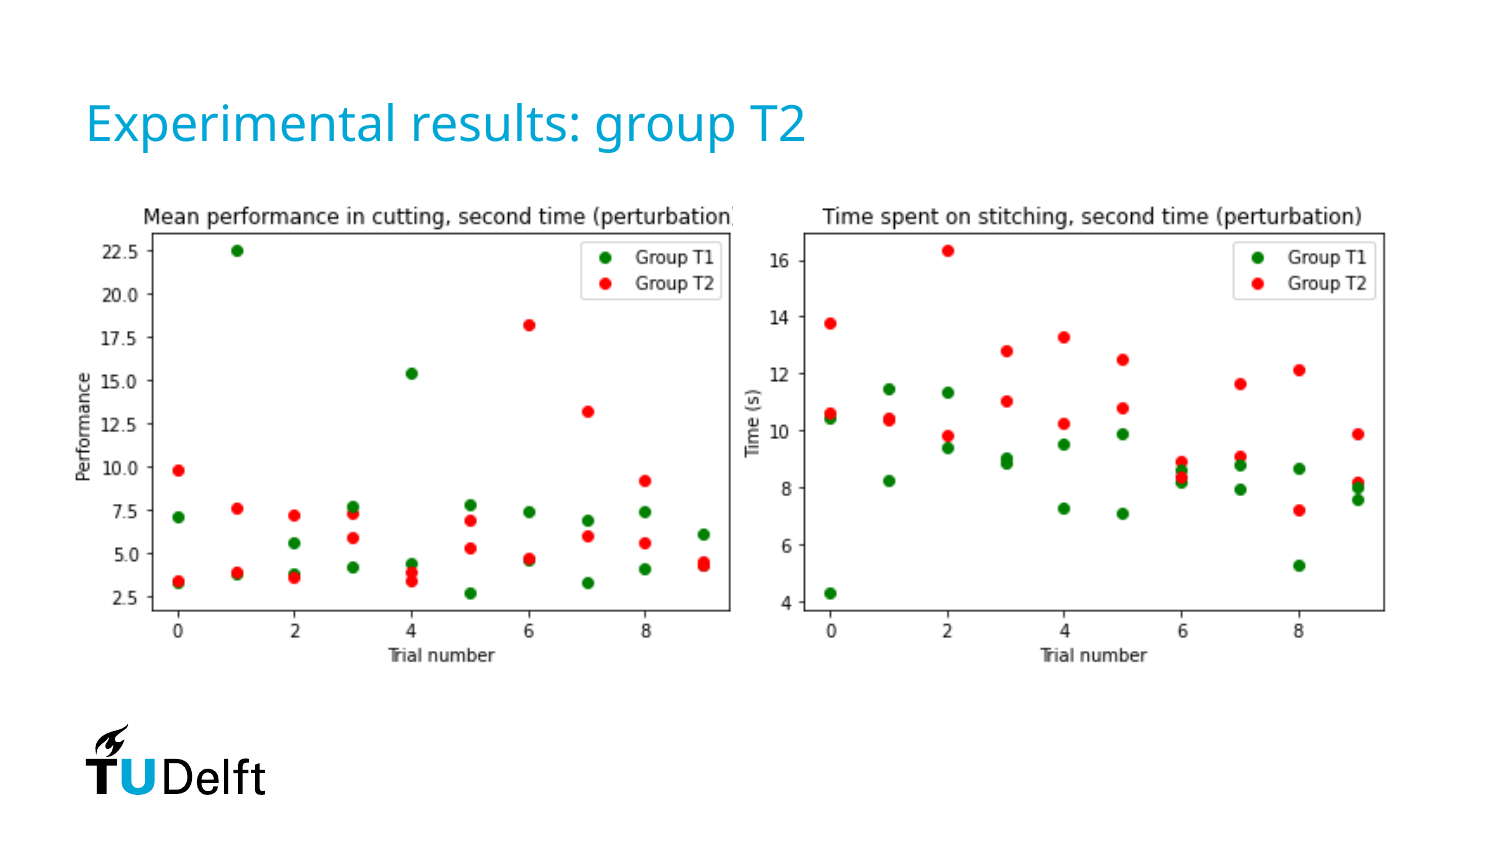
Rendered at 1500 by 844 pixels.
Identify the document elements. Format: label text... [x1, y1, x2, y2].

title Experimental results: group T2 [85, 91, 1412, 152]
picture [64, 195, 1394, 677]
